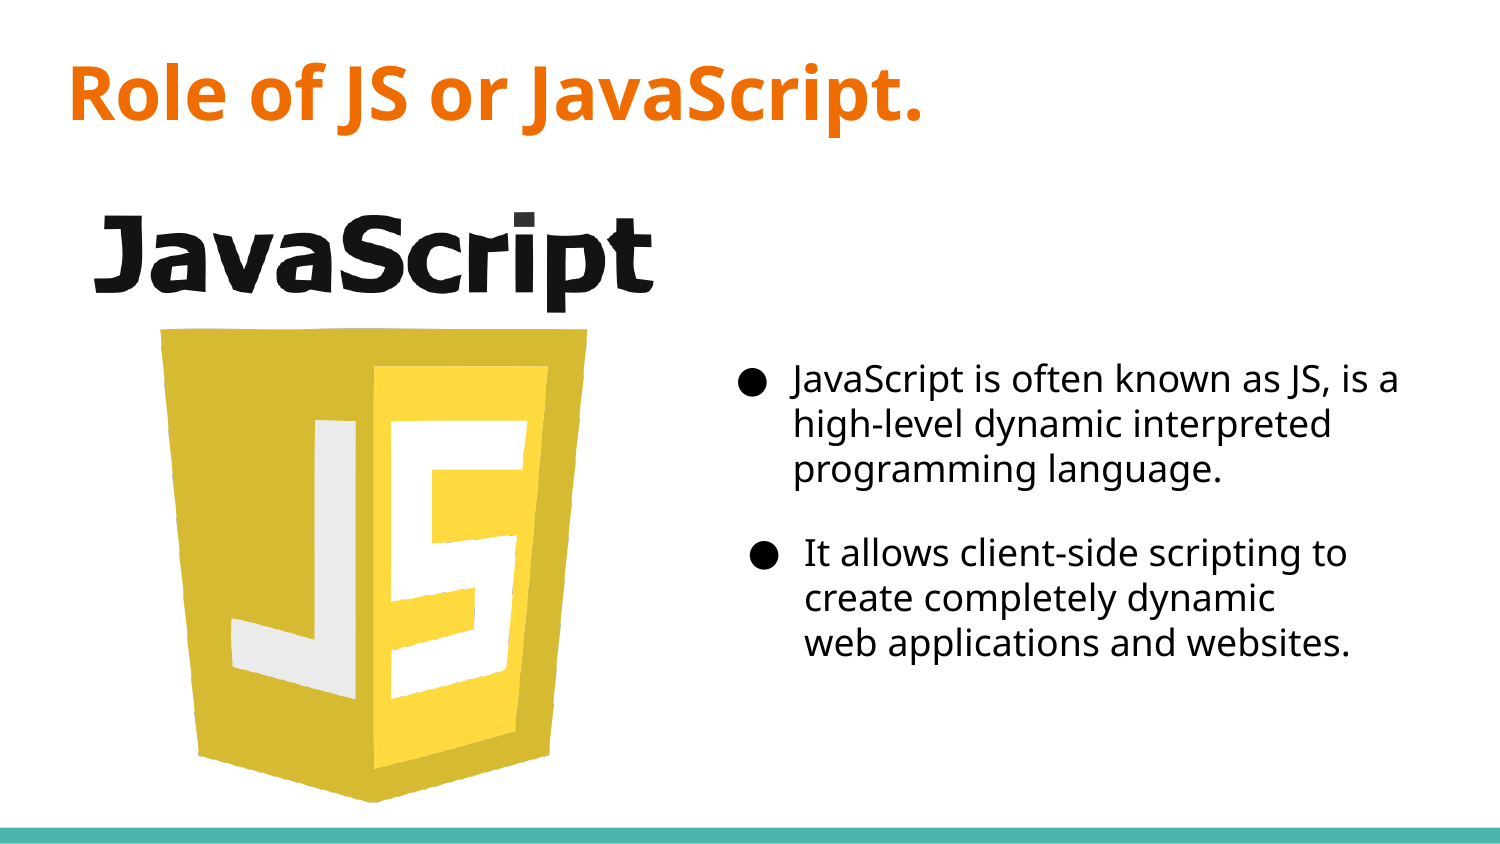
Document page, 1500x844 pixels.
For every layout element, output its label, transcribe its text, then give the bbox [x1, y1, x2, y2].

text_box JavaScript is often known as JS, is a high-level dynamic interpreted programming language. [702, 340, 1487, 502]
title Role of JS or JavaScript. [51, 30, 1449, 147]
picture [93, 212, 654, 803]
text_box It allows client-side scripting to create completely dynamic web applications and websites. [714, 513, 1367, 675]
